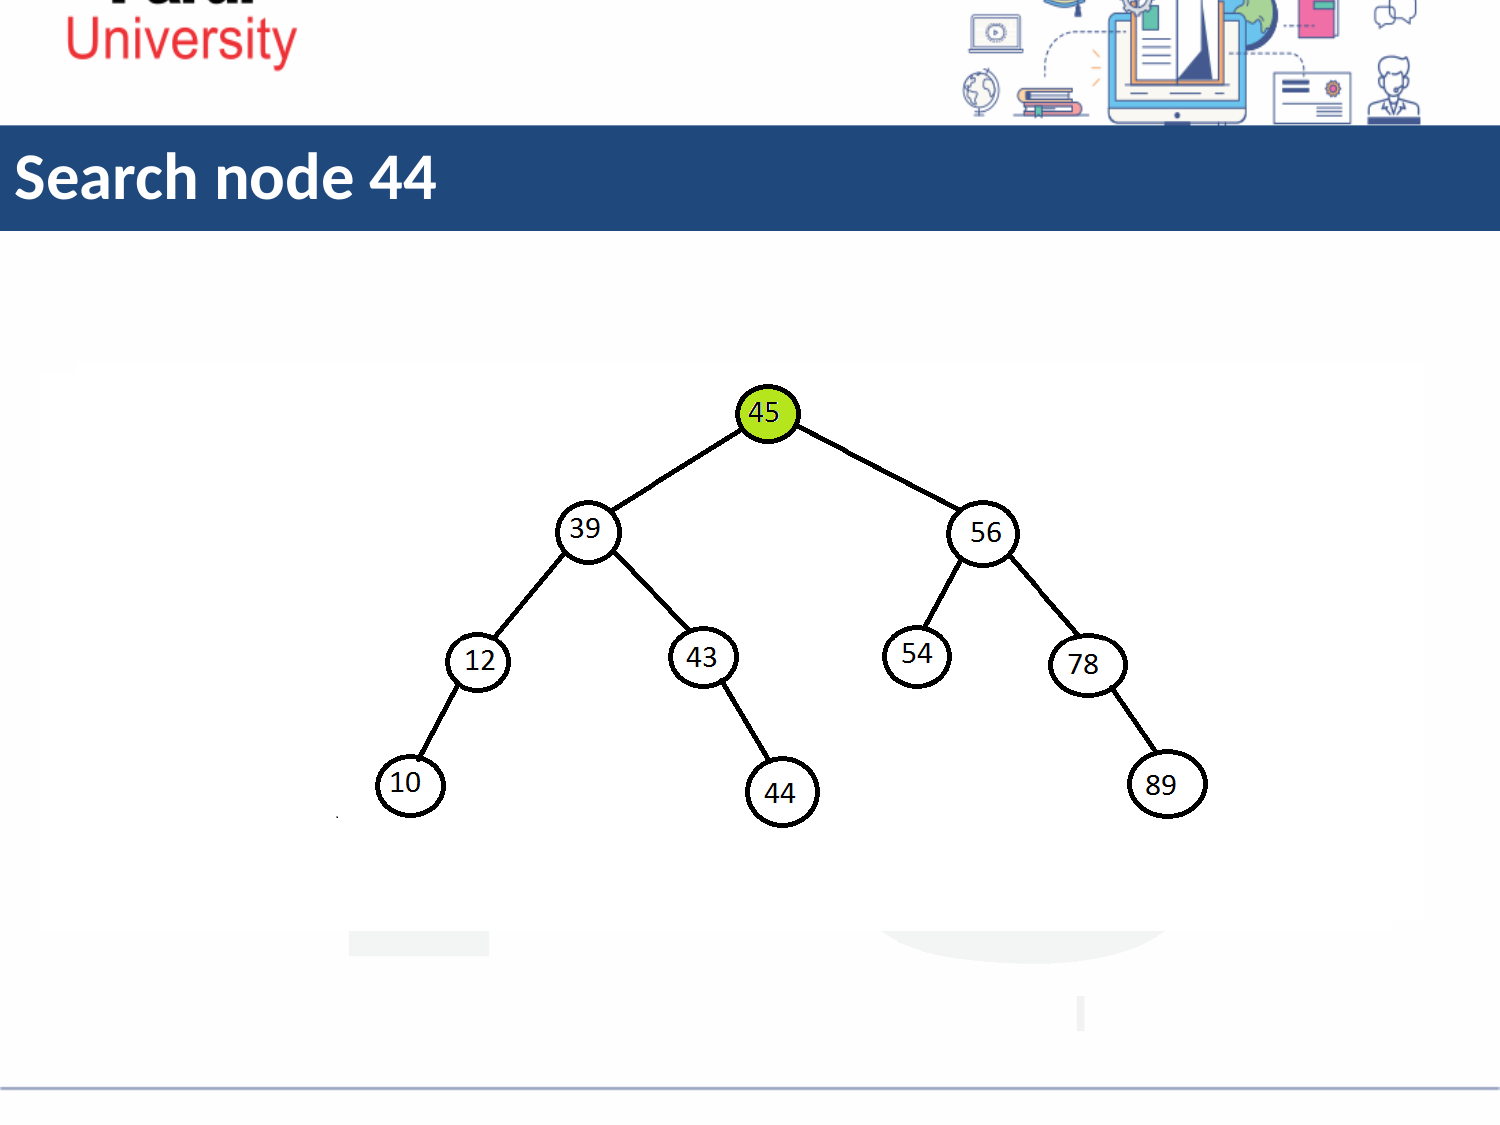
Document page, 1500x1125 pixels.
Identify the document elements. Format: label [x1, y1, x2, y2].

list [74, 362, 1426, 920]
picture [0, 0, 1500, 1125]
